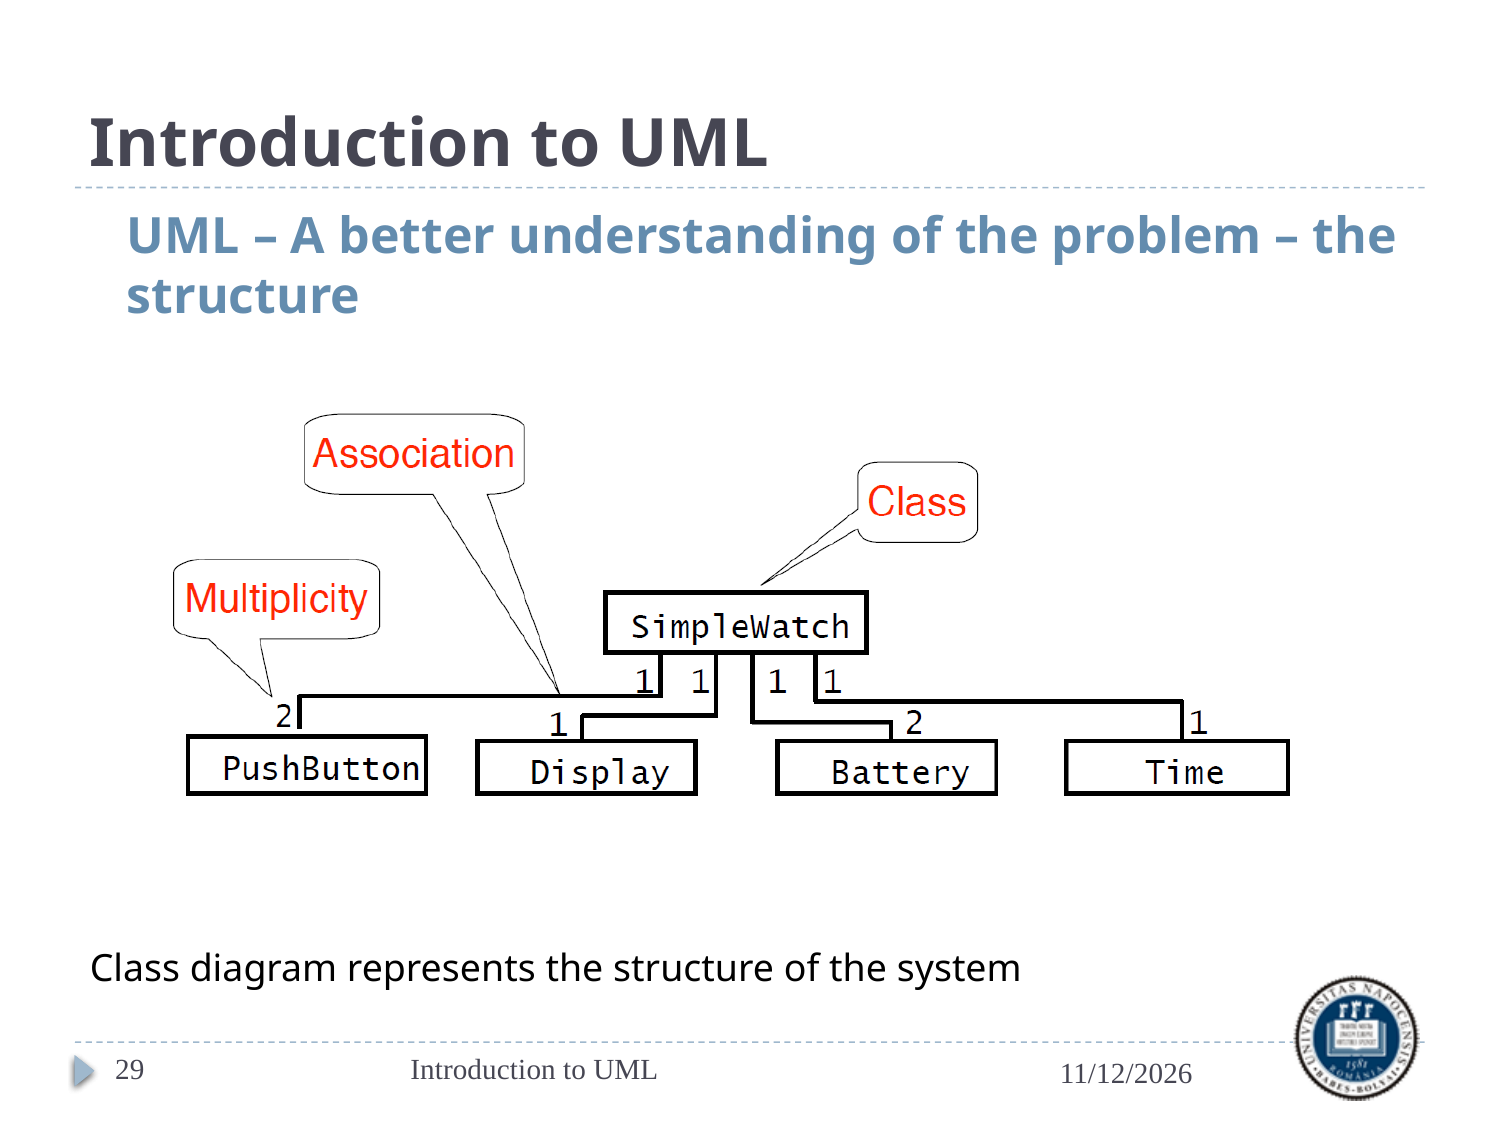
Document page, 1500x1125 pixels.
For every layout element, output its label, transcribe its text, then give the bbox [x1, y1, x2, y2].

picture [128, 378, 1318, 859]
text_box Class diagram represents the structure of the system [74, 913, 1425, 996]
picture [1293, 996, 1420, 1046]
text_box UML – A better understanding of the problem – the structure [112, 196, 1447, 331]
footer Introduction to UML [395, 1042, 1051, 1103]
slide_number 29 [100, 1042, 313, 1103]
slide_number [1045, 1046, 1421, 1107]
title Introduction to UML [75, 37, 1425, 188]
